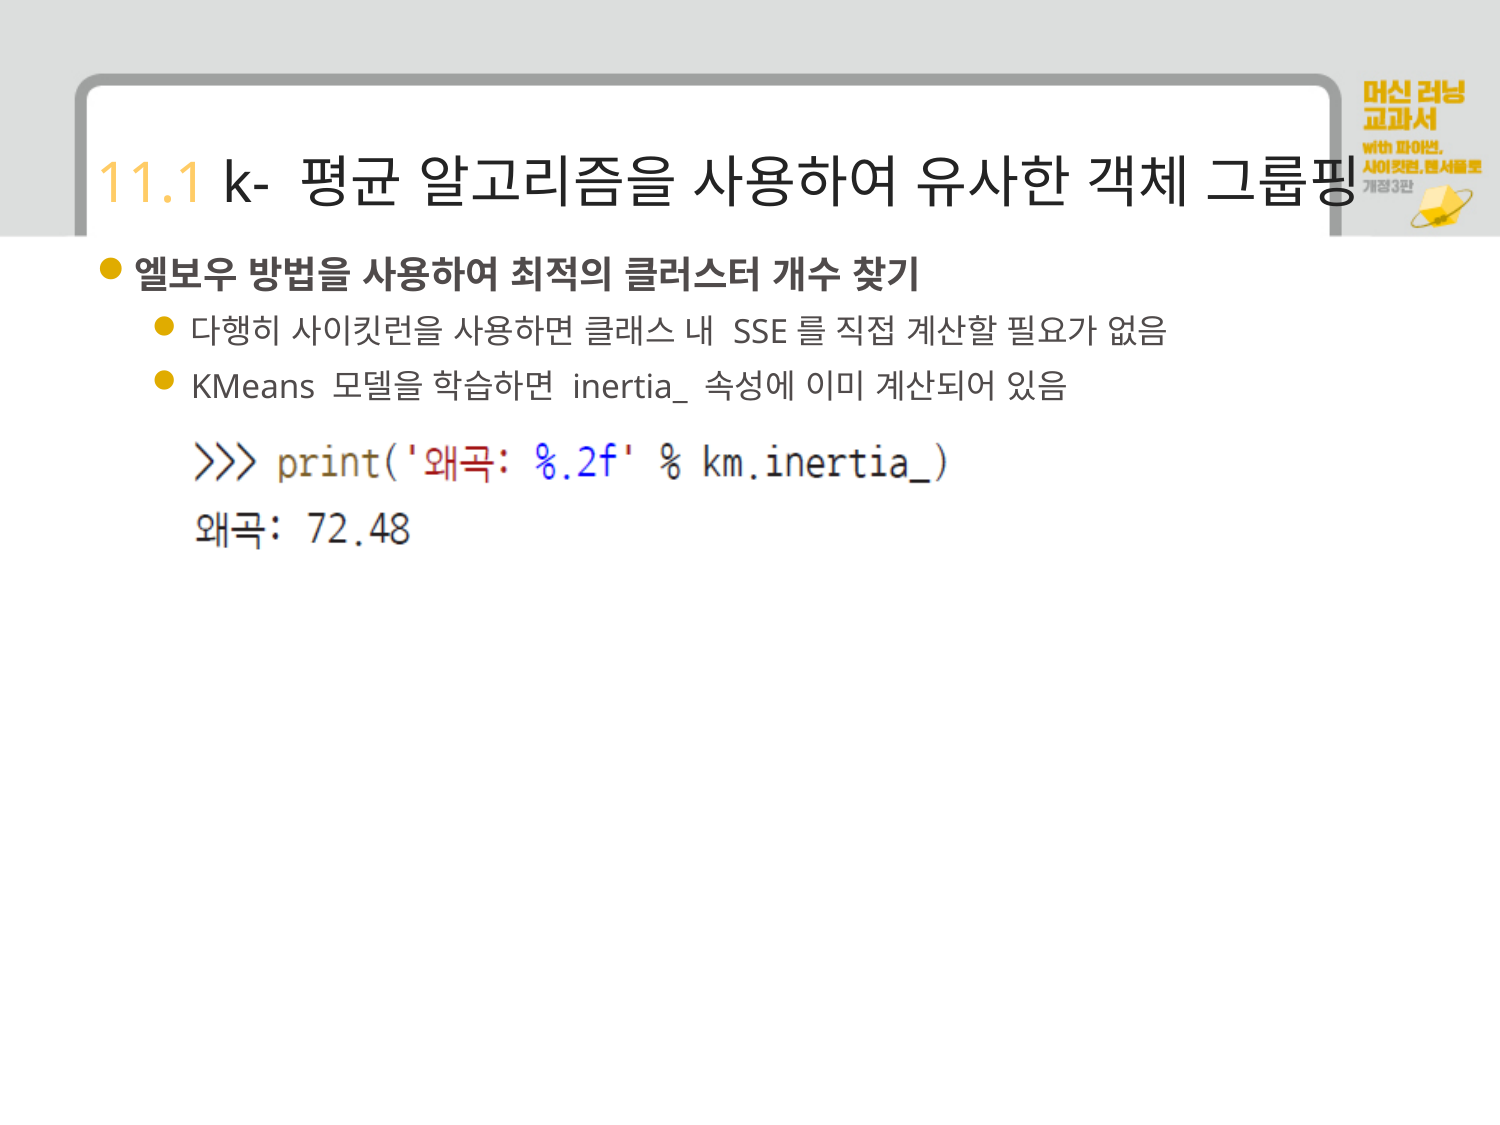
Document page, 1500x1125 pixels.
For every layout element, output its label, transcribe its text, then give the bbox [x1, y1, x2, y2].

picture [0, 0, 1500, 1125]
title 11.1 k- 평균 알고리즘을 사용하여 유사한 객체 그룹핑 [81, 90, 1412, 222]
list 엘보우 방법을 사용하여 최적의 클러스터 개수 찾기 다행히 사이킷런을 사용하면 클래스 내 SSE를 직접 계산할 필요가 없음 KMeans 모델을 학습하면 inertia_ 속성에 이미 계산되어 있음 [81, 239, 1412, 1054]
